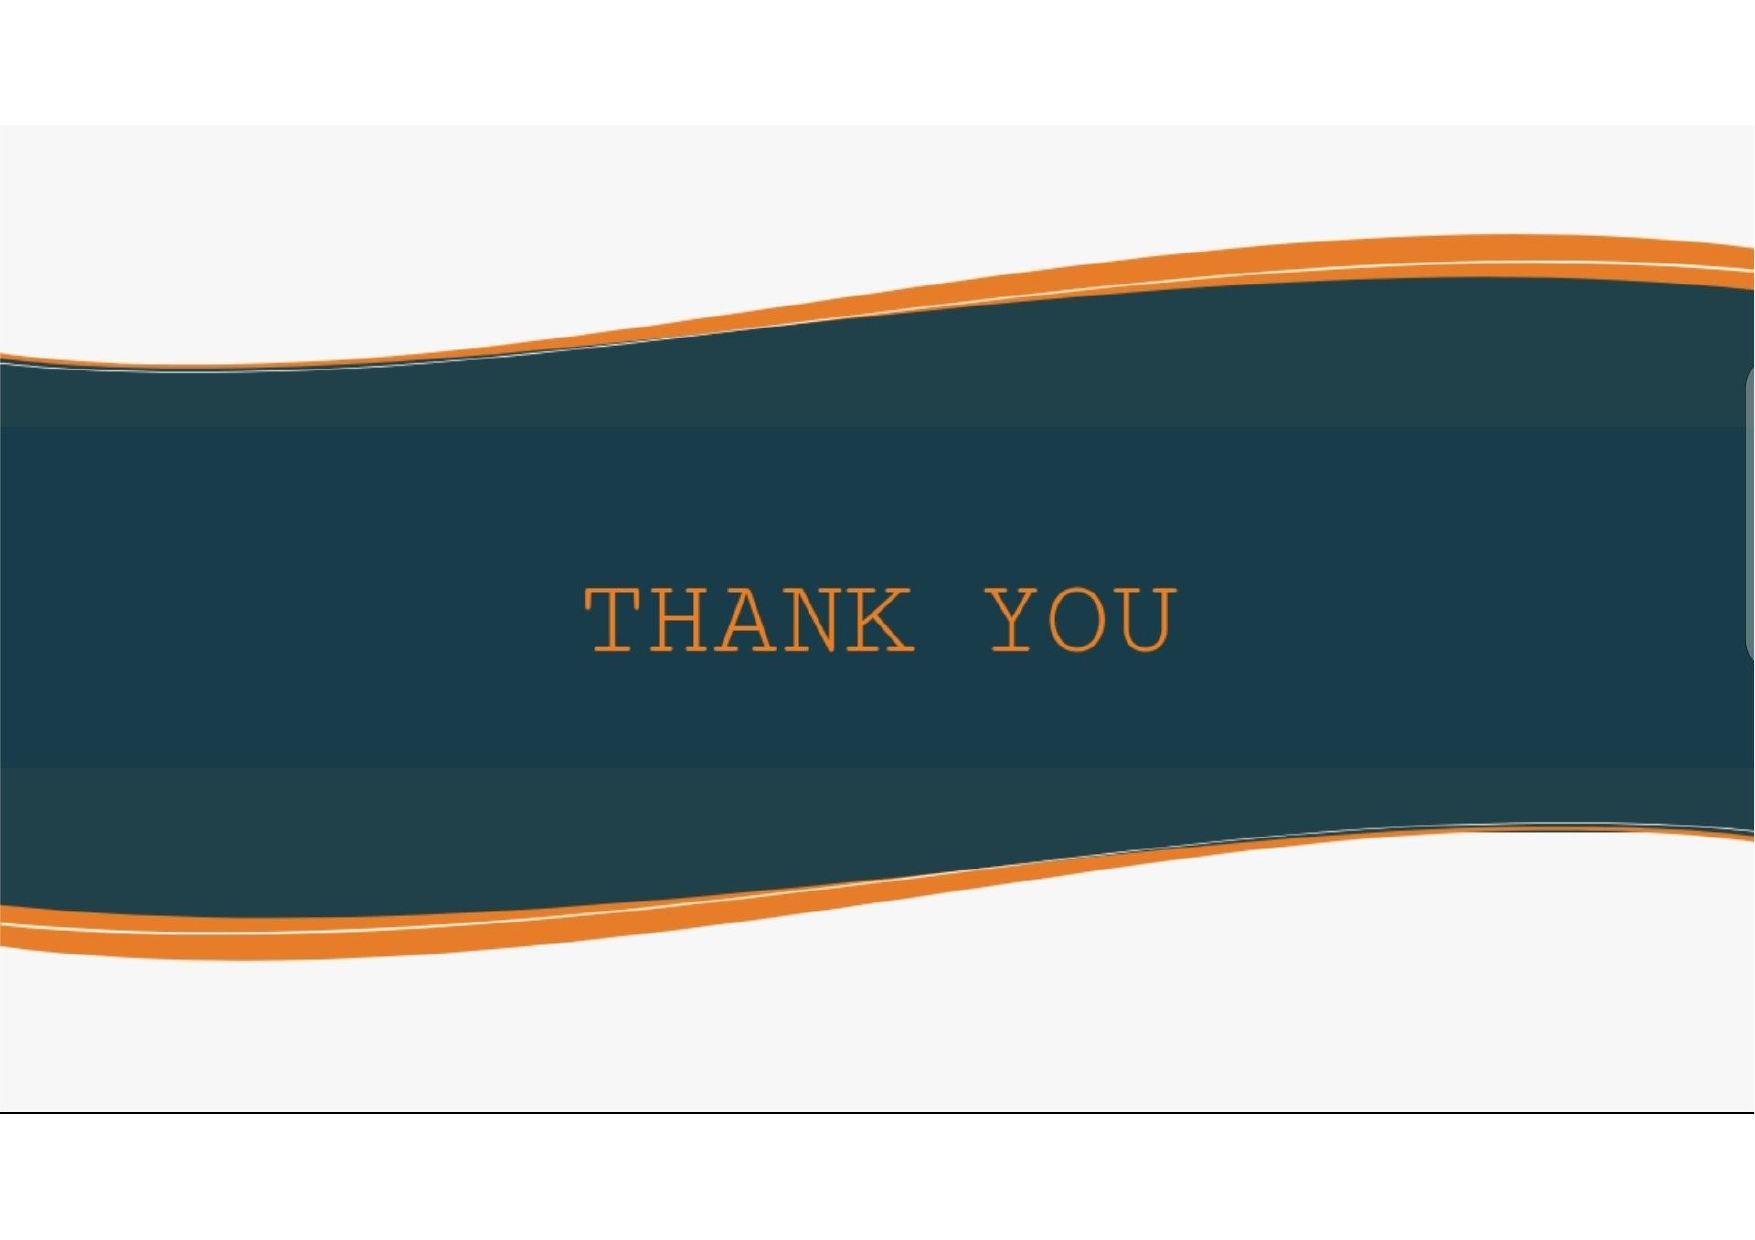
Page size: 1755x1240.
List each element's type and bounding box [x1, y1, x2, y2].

picture [0, 125, 1755, 1115]
